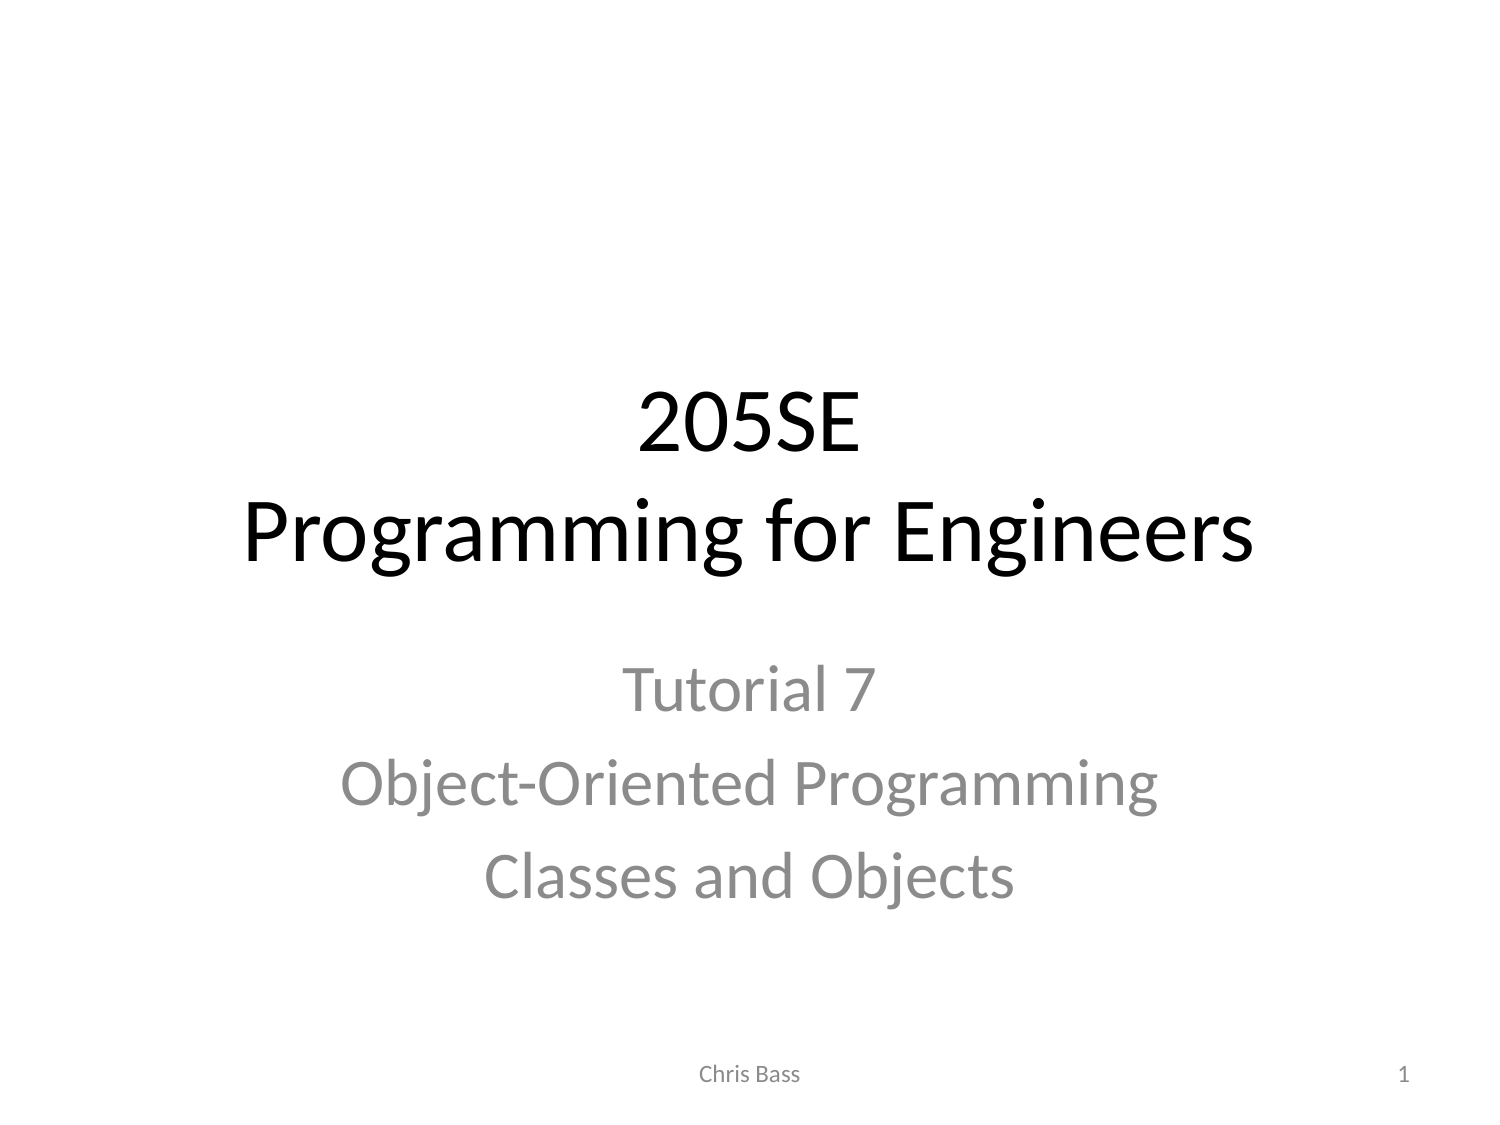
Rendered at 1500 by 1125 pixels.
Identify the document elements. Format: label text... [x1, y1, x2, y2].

subtitle Tutorial 7 Object-Oriented Programming Classes and Objects [225, 637, 1275, 925]
title 205SE Programming for Engineers [112, 349, 1388, 591]
slide_number 1 [1074, 1042, 1425, 1103]
footer Chris Bass [512, 1042, 988, 1103]
